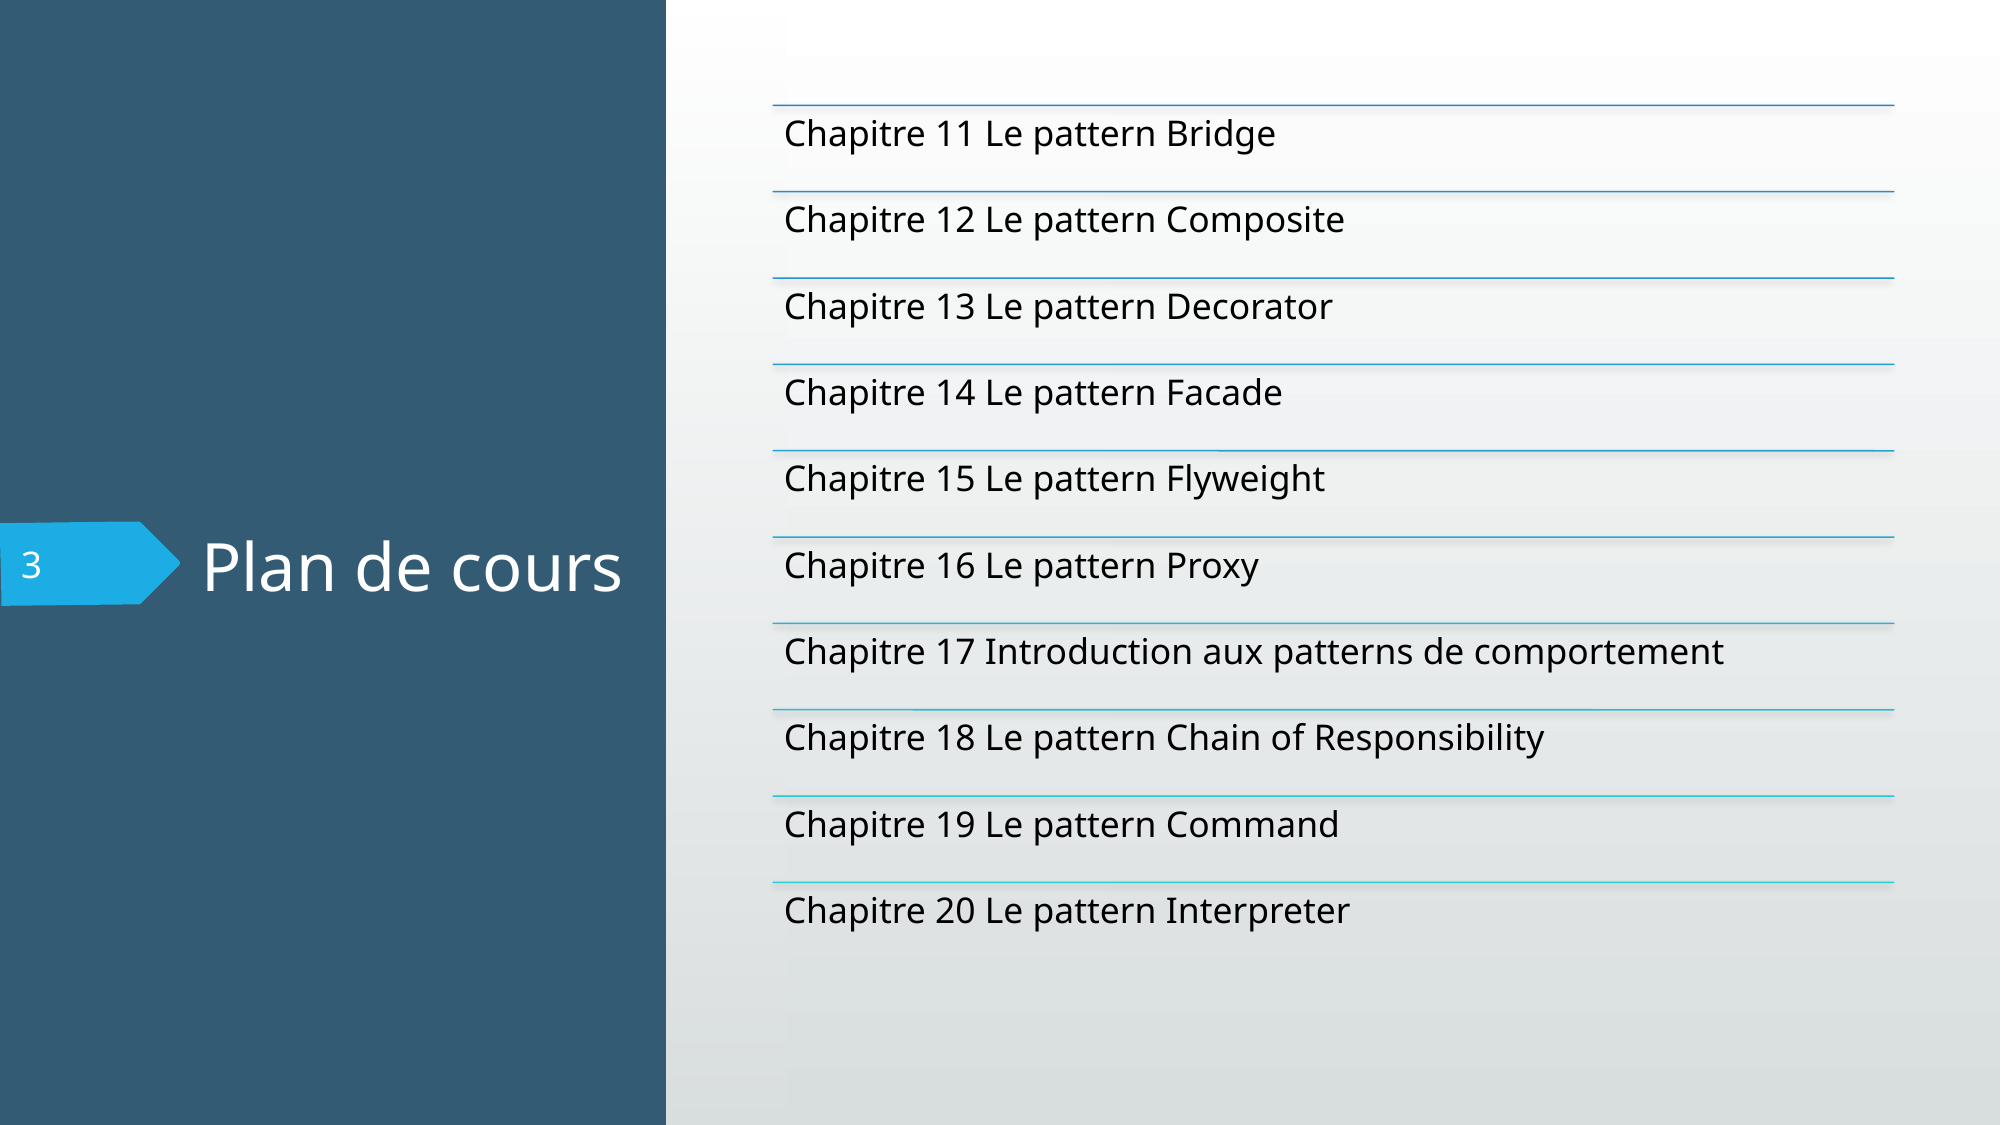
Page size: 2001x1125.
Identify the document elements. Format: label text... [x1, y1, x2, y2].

title Plan de cours [186, 517, 706, 1015]
text_box [785, 0, 2000, 1125]
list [772, 104, 1895, 970]
text_box [0, 521, 181, 606]
text_box [0, 0, 667, 1125]
slide_number 3 [6, 535, 135, 596]
